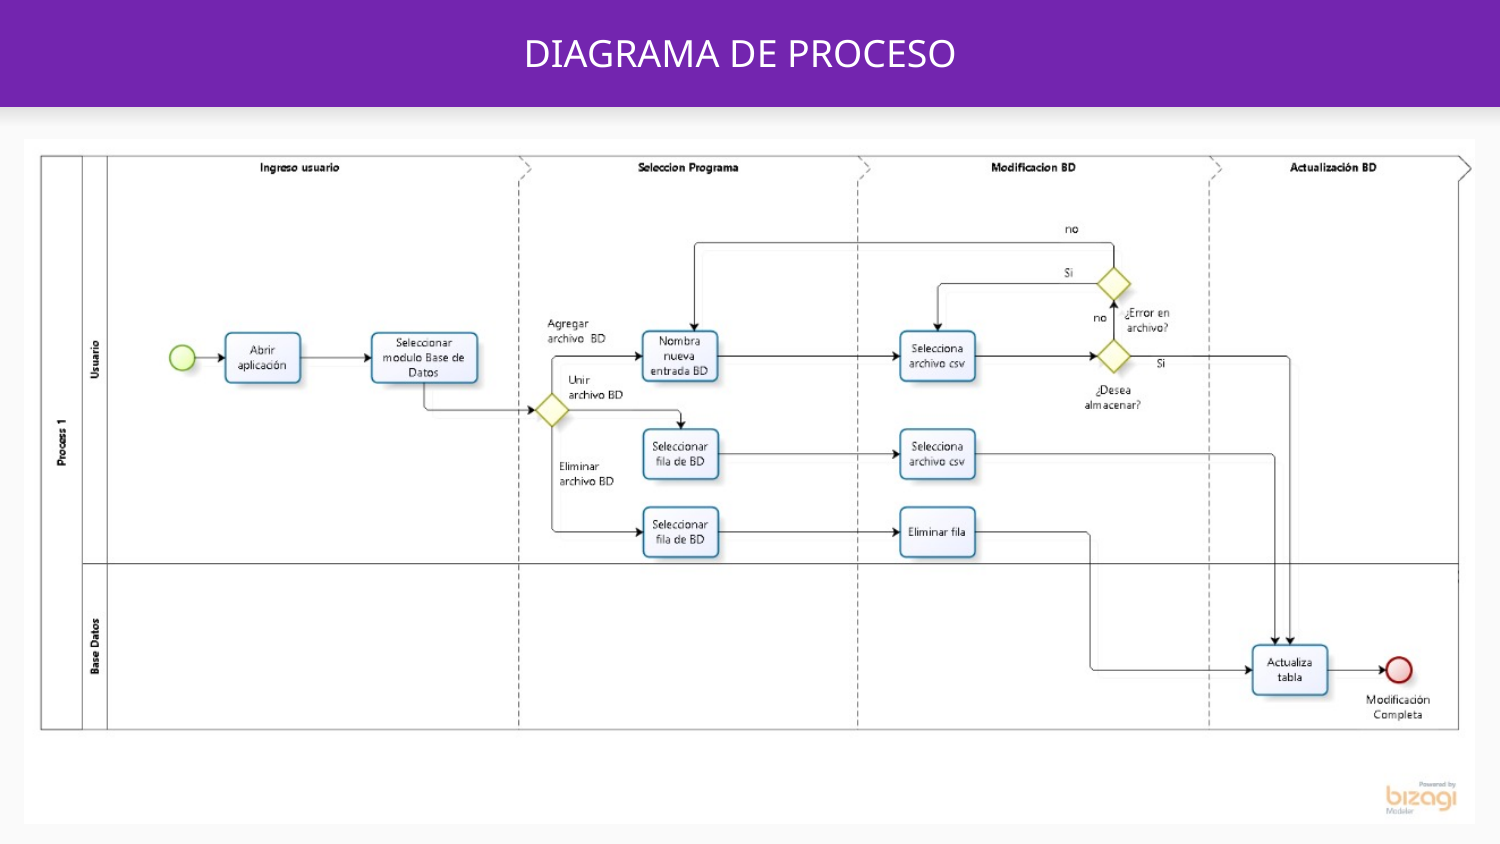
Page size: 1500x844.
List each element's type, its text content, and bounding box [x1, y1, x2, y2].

title DIAGRAMA DE PROCESO [16, 2, 1464, 102]
picture [24, 138, 1476, 824]
